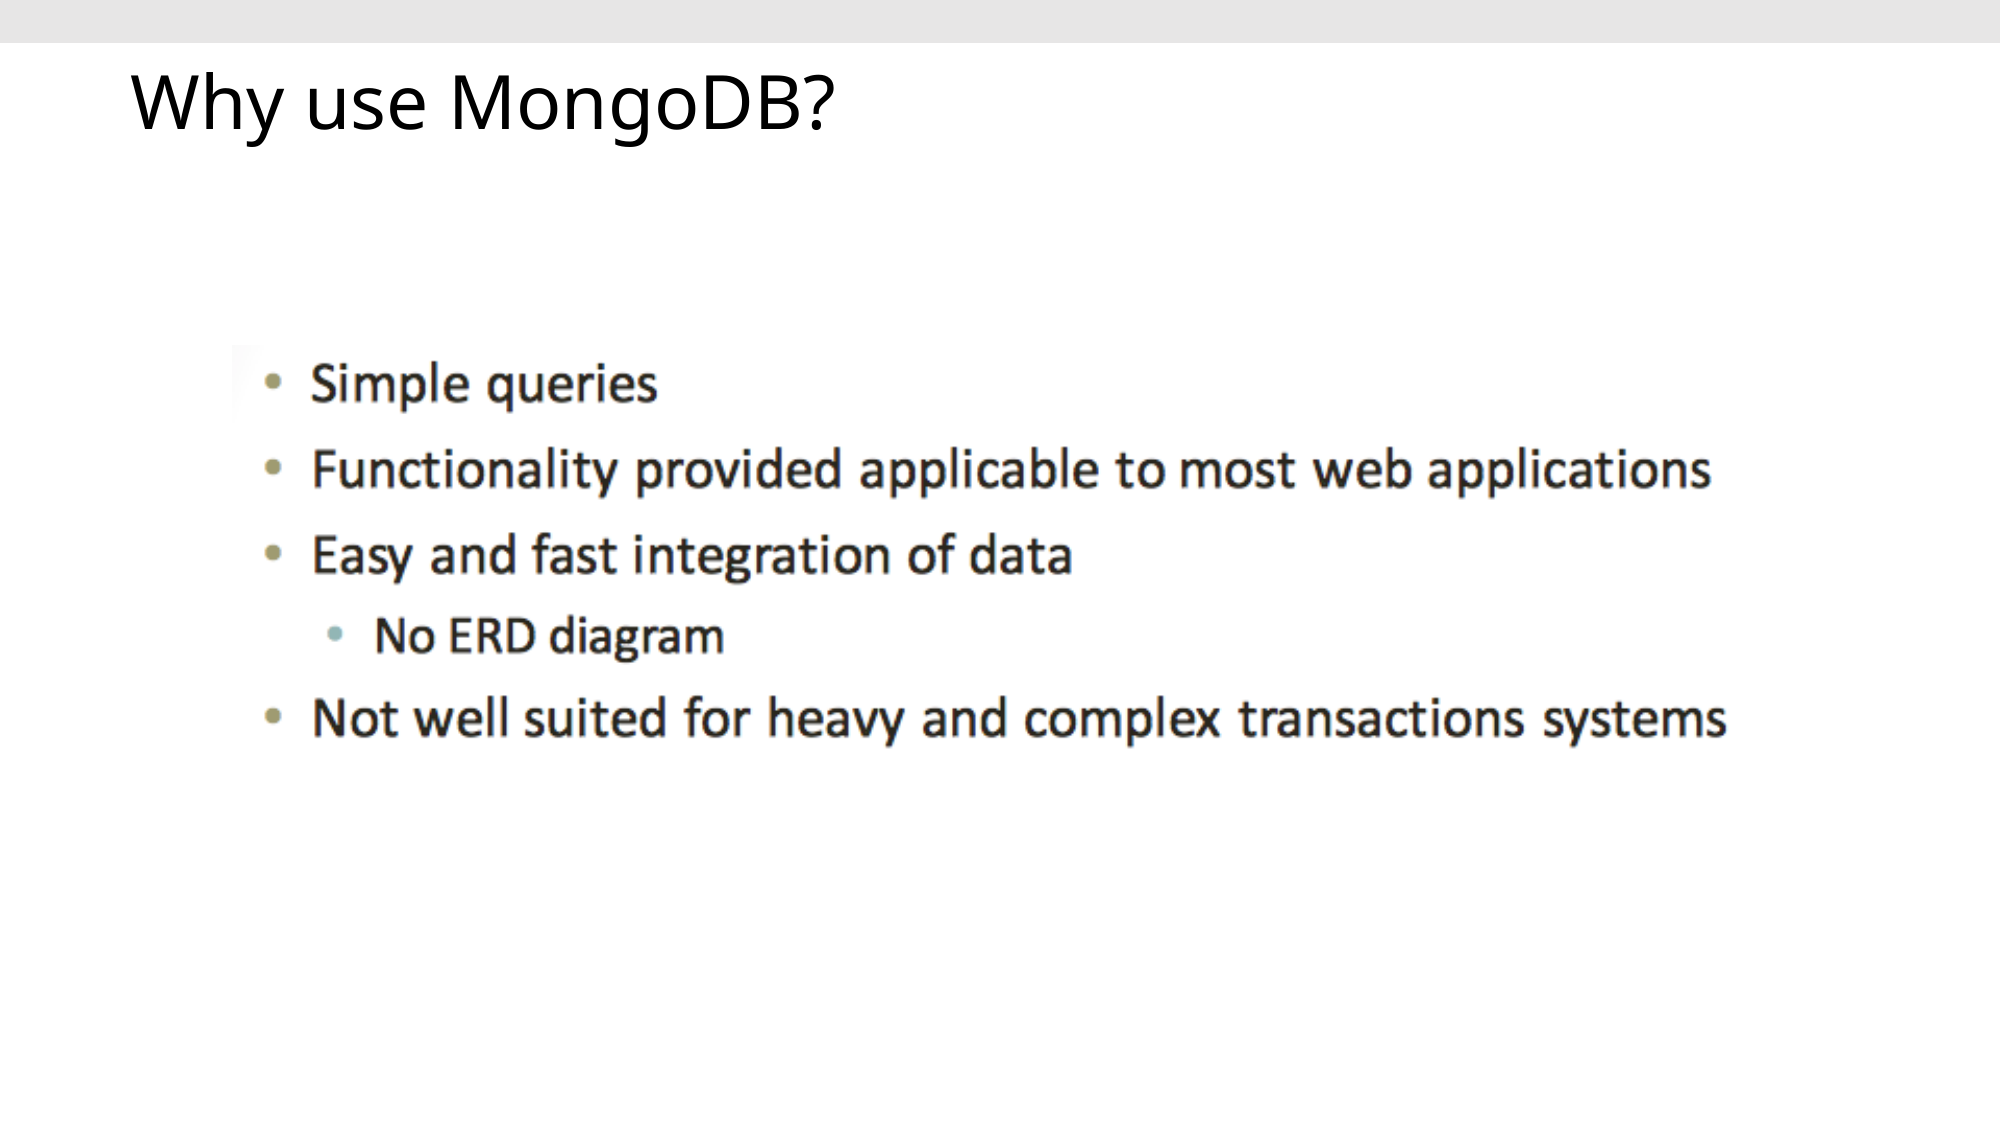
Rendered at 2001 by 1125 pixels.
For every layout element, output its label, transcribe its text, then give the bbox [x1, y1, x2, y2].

picture [232, 345, 1768, 780]
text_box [0, 0, 2000, 47]
title Why use MongoDB? [115, 47, 1841, 214]
text_box [137, 299, 1863, 1014]
